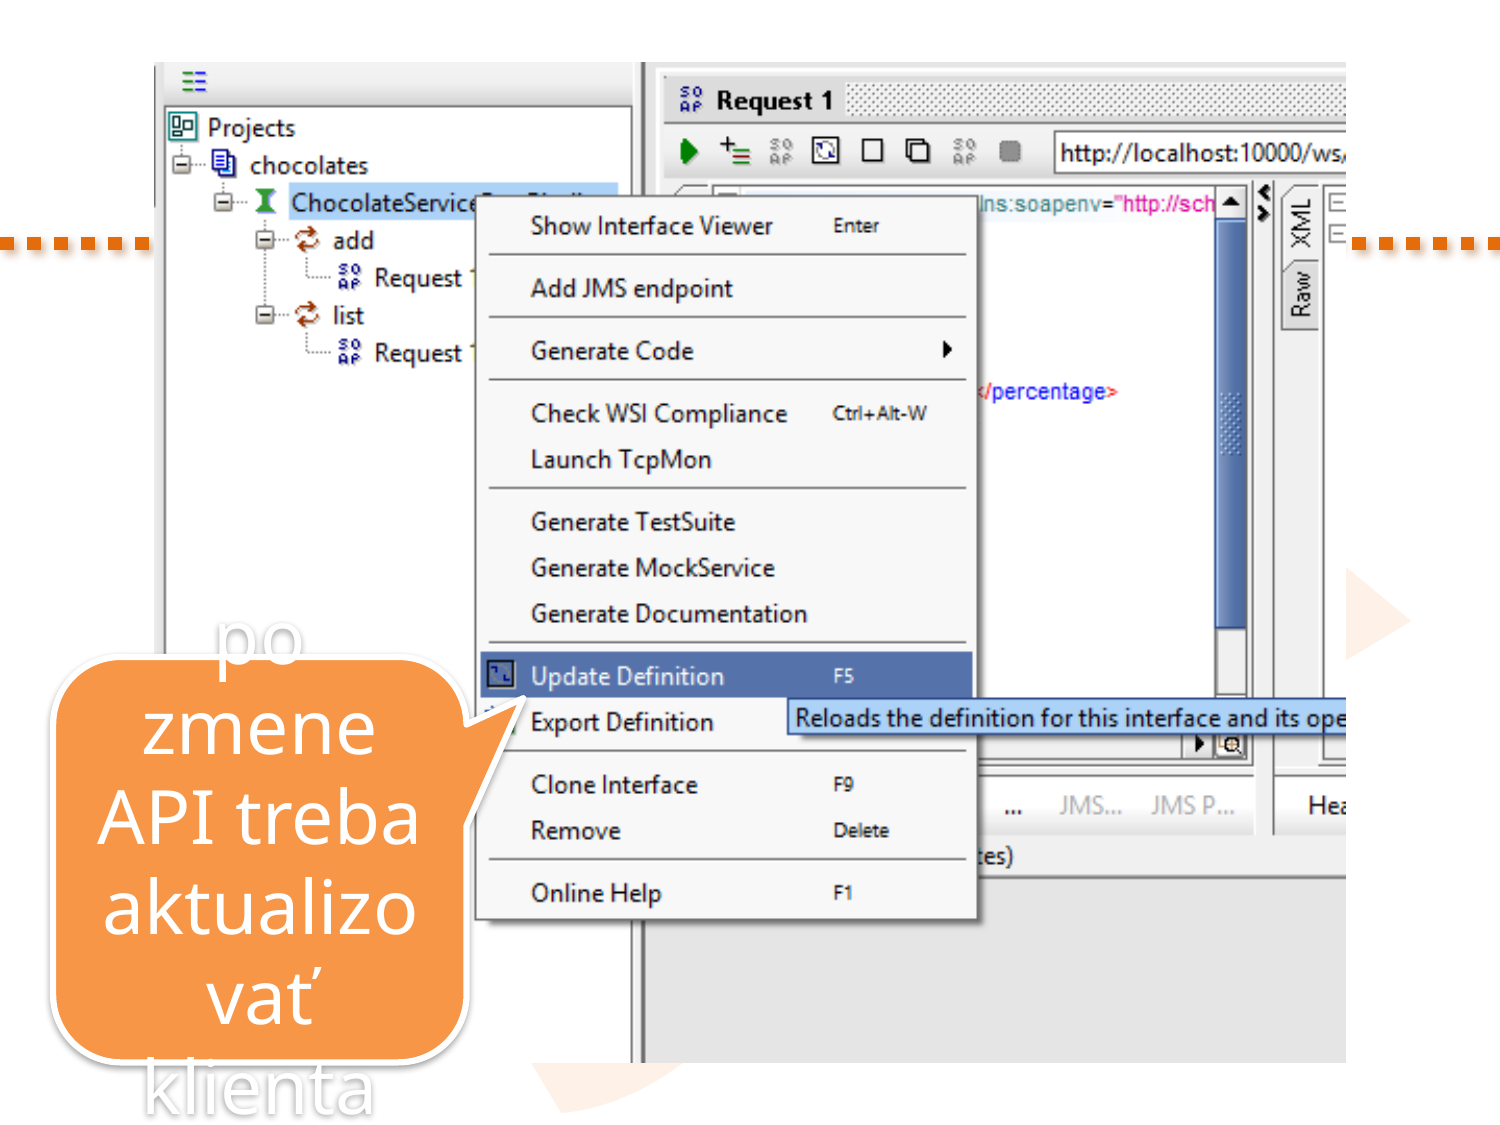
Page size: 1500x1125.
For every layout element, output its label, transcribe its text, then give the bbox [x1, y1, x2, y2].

text_box po zmene API treba aktualizovať klienta [49, 653, 148, 1066]
picture [153, 62, 1346, 1063]
